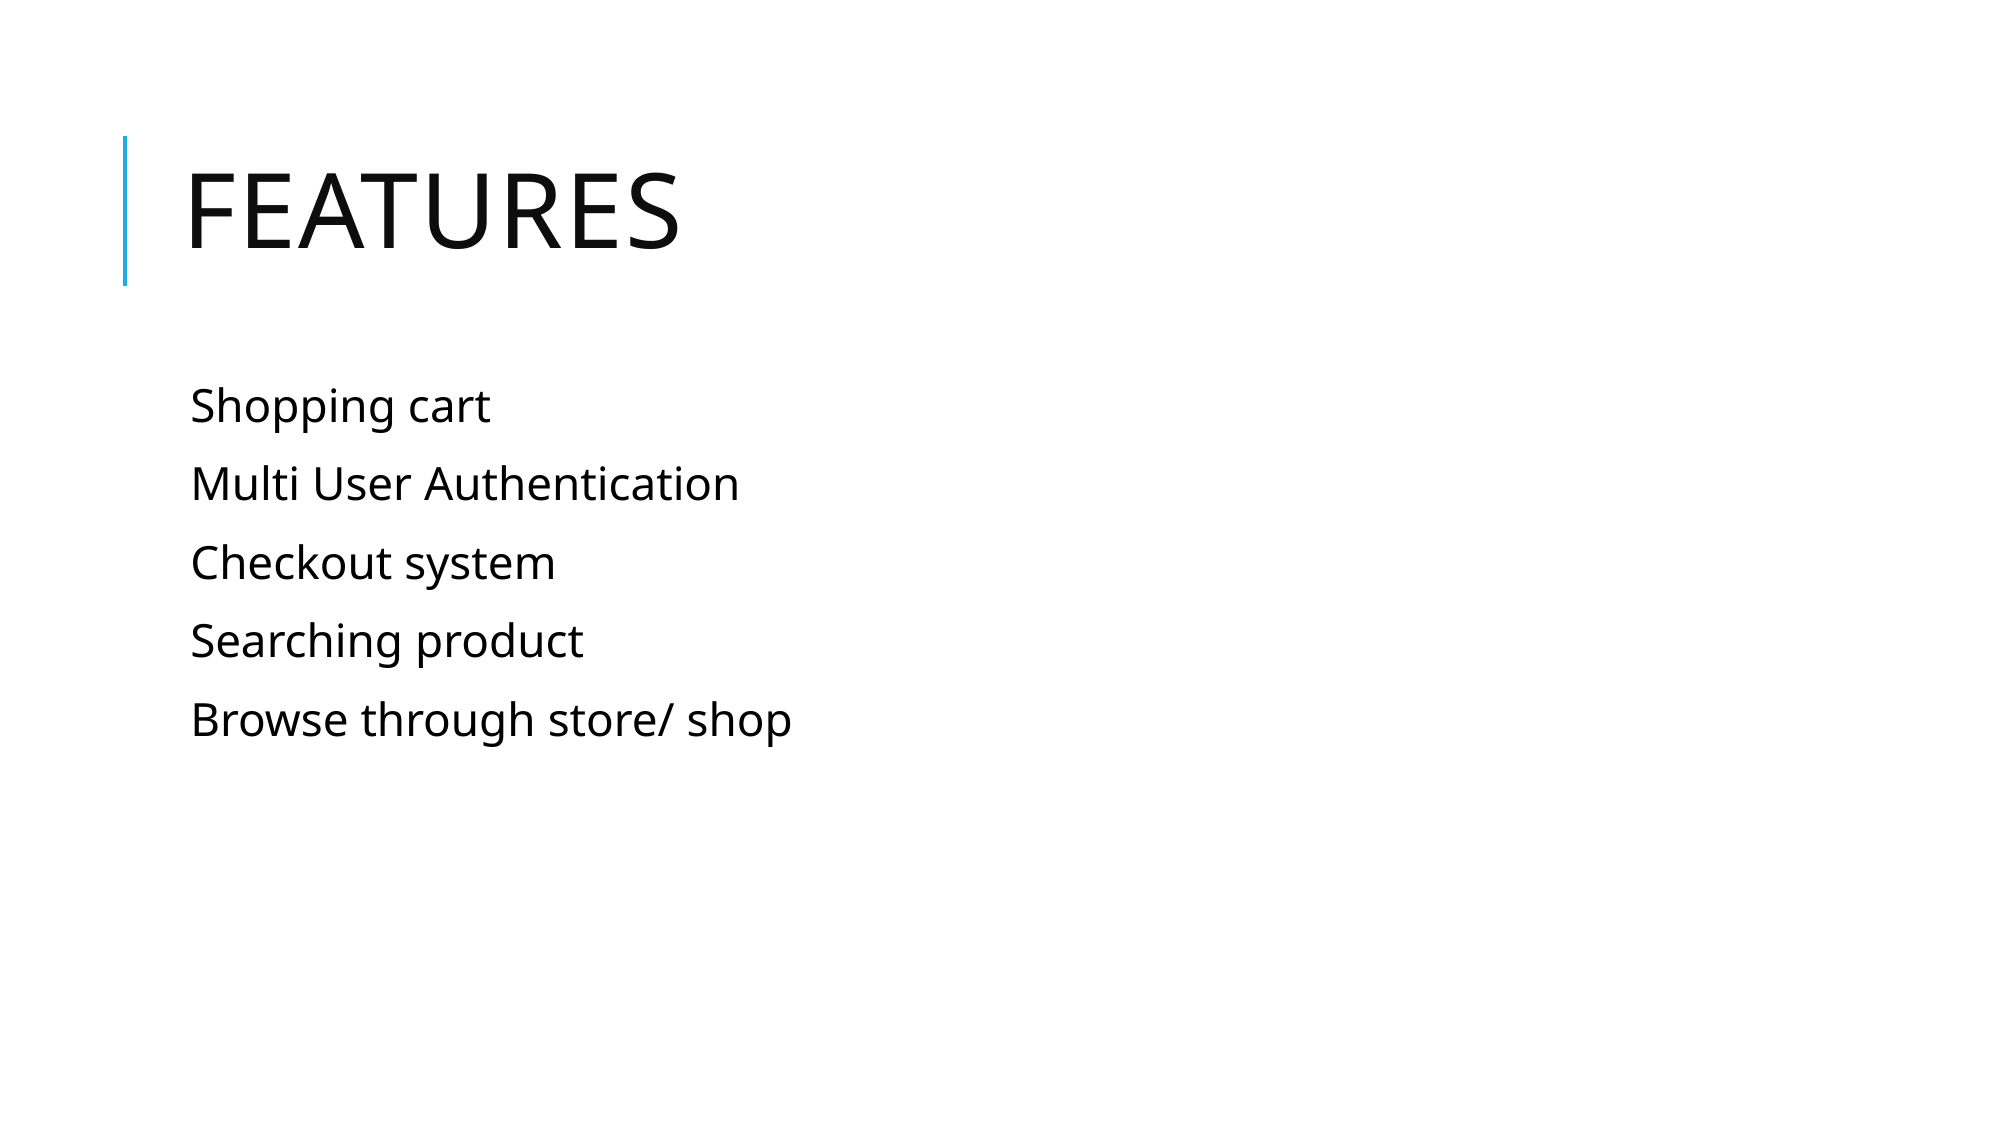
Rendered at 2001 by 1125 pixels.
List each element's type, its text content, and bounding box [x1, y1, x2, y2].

list Shopping cart Multi User Authentication Checkout system Searching product Browse through store/ shop [168, 375, 1763, 1035]
title Features [168, 96, 1763, 342]
